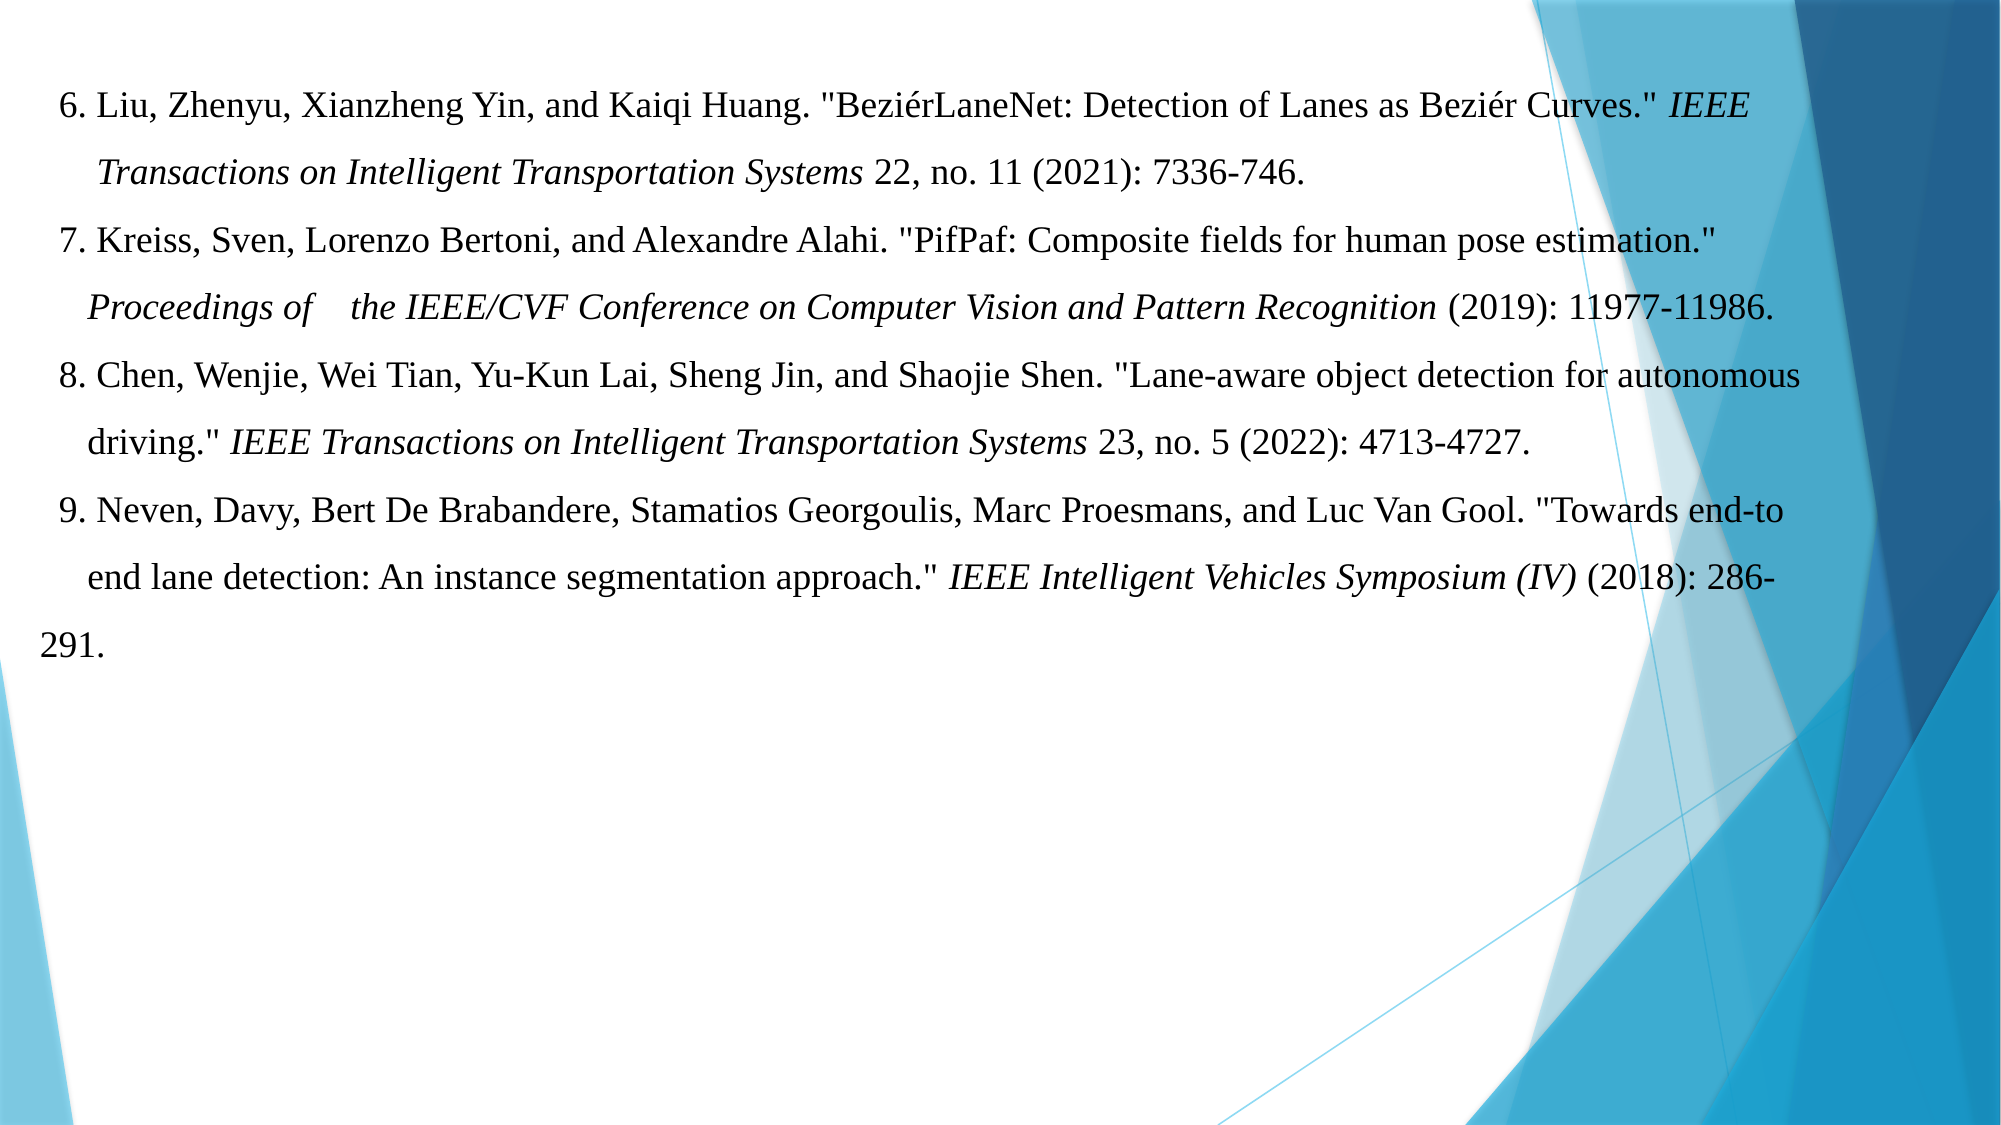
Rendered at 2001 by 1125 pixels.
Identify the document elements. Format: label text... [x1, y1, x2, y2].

text_box [97, 25, 1925, 361]
text_box 6. Liu, Zhenyu, Xianzheng Yin, and Kaiqi Huang. "BeziérLaneNet: Detection of Lanes as Beziér Curves." IEEE Transactions on Intelligent Transportation Systems 22, no. 11 (2021): 7336-746. 7. Kreiss, Sven, Lorenzo Bertoni, and Alexandre Alahi. "PifPaf: Composite fields for human pose estimation." Proceedings of the IEEE/CVF Conference on Computer Vision and Pattern Recognition (2019): 11977-11986. 8. Chen, Wenjie, Wei Tian, Yu-Kun Lai, Sheng Jin, and Shaojie Shen. "Lane-aware object detection for autonomous driving." IEEE Transactions on Intelligent Transportation Systems 23, no. 5 (2022): 4713-4727. 9. Neven, Davy, Bert De Brabandere, Stamatios Georgoulis, Marc Proesmans, and Luc Van Gool. "Towards end-to end lane detection: An instance segmentation approach." IEEE Intelligent Vehicles Symposium (IV) (2018): 286-291. [24, 49, 1853, 875]
